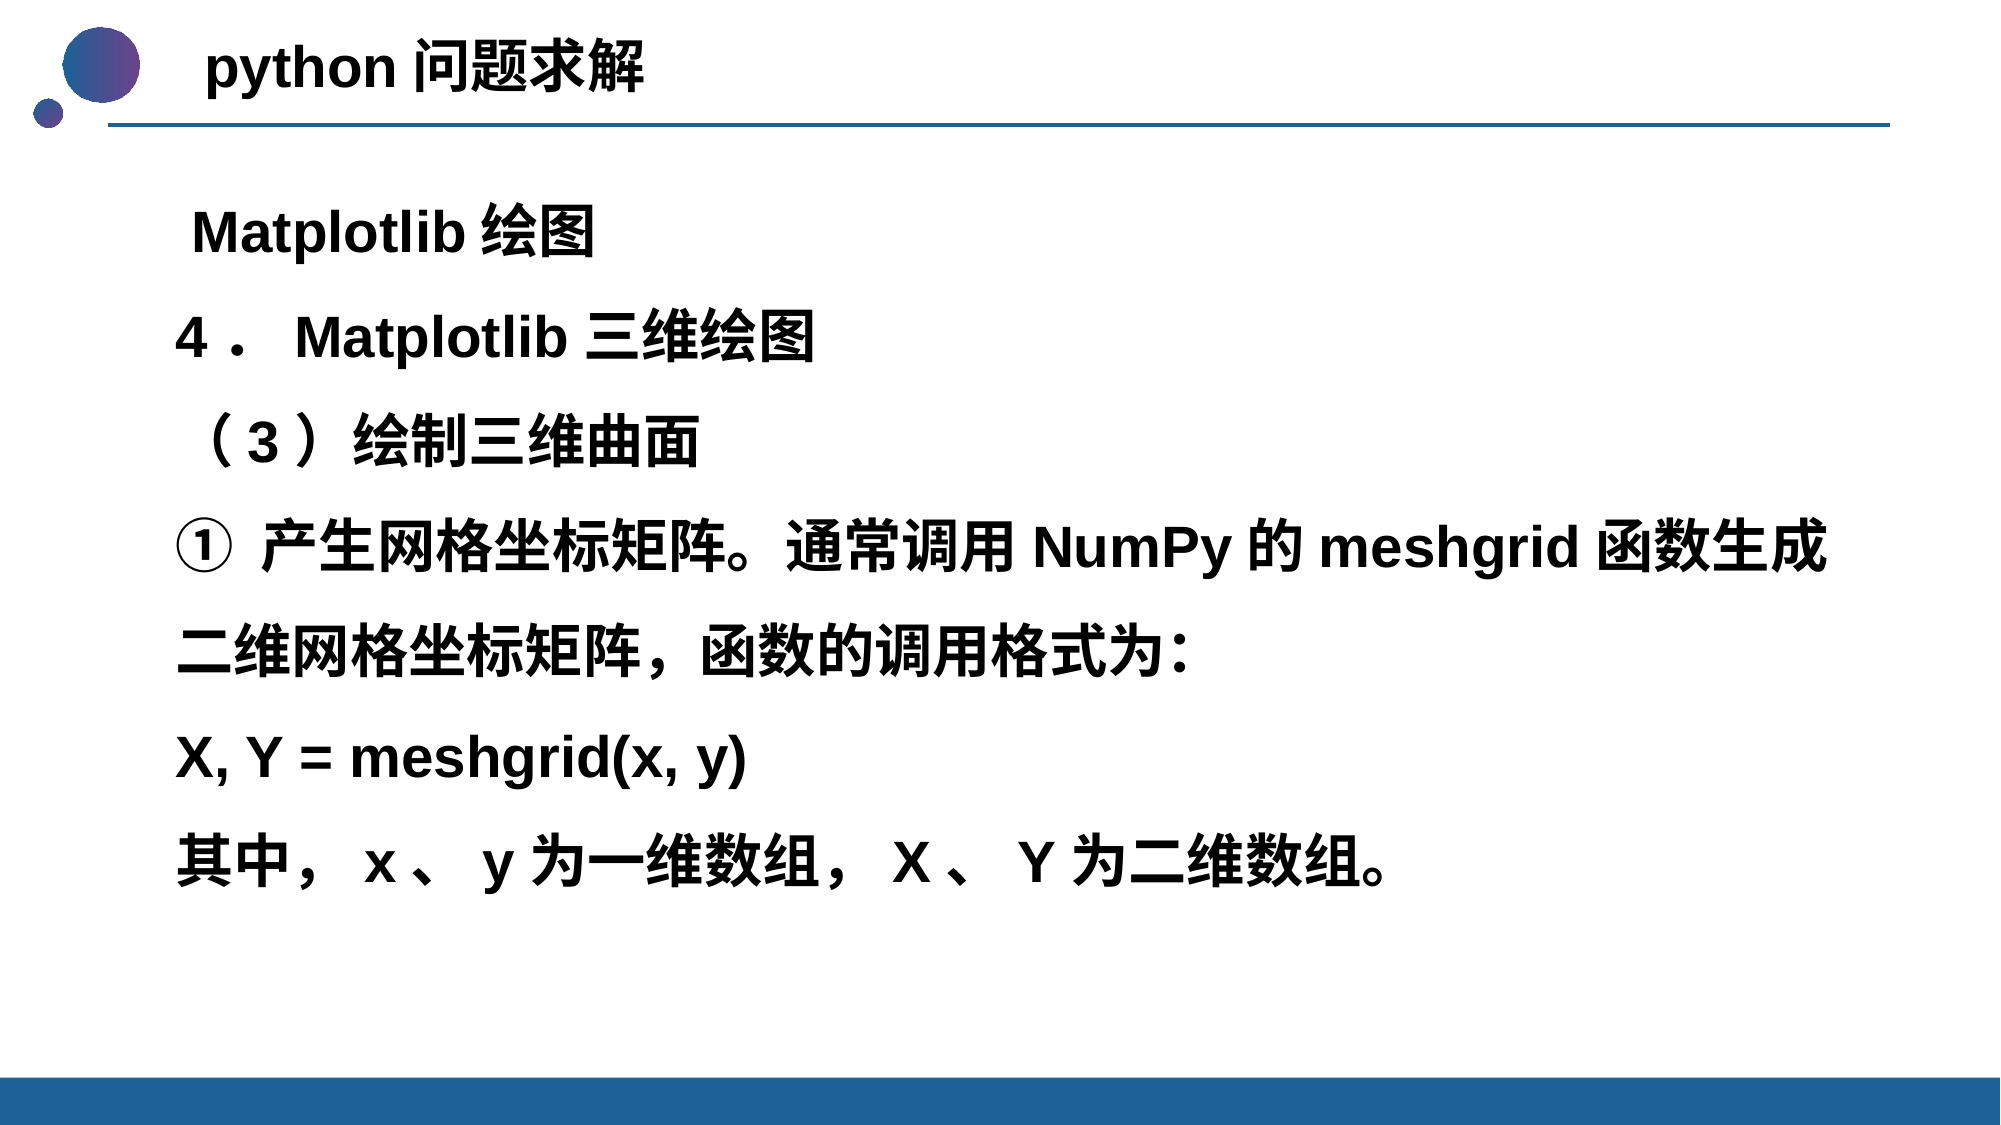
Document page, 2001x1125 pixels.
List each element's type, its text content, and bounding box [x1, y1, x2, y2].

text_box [33, 26, 140, 128]
text_box Matplotlib绘图 4．Matplotlib三维绘图 （3）绘制三维曲面 ① 产生网格坐标矩阵。通常调用NumPy的meshgrid函数生成二维网格坐标矩阵，函数的调用格式为： X, Y = meshgrid(x, y) 其中，x、y为一维数组，X、Y为二维数组。 [160, 151, 1890, 902]
text_box [0, 1077, 2000, 1125]
text_box python问题求解 [171, 16, 1211, 108]
